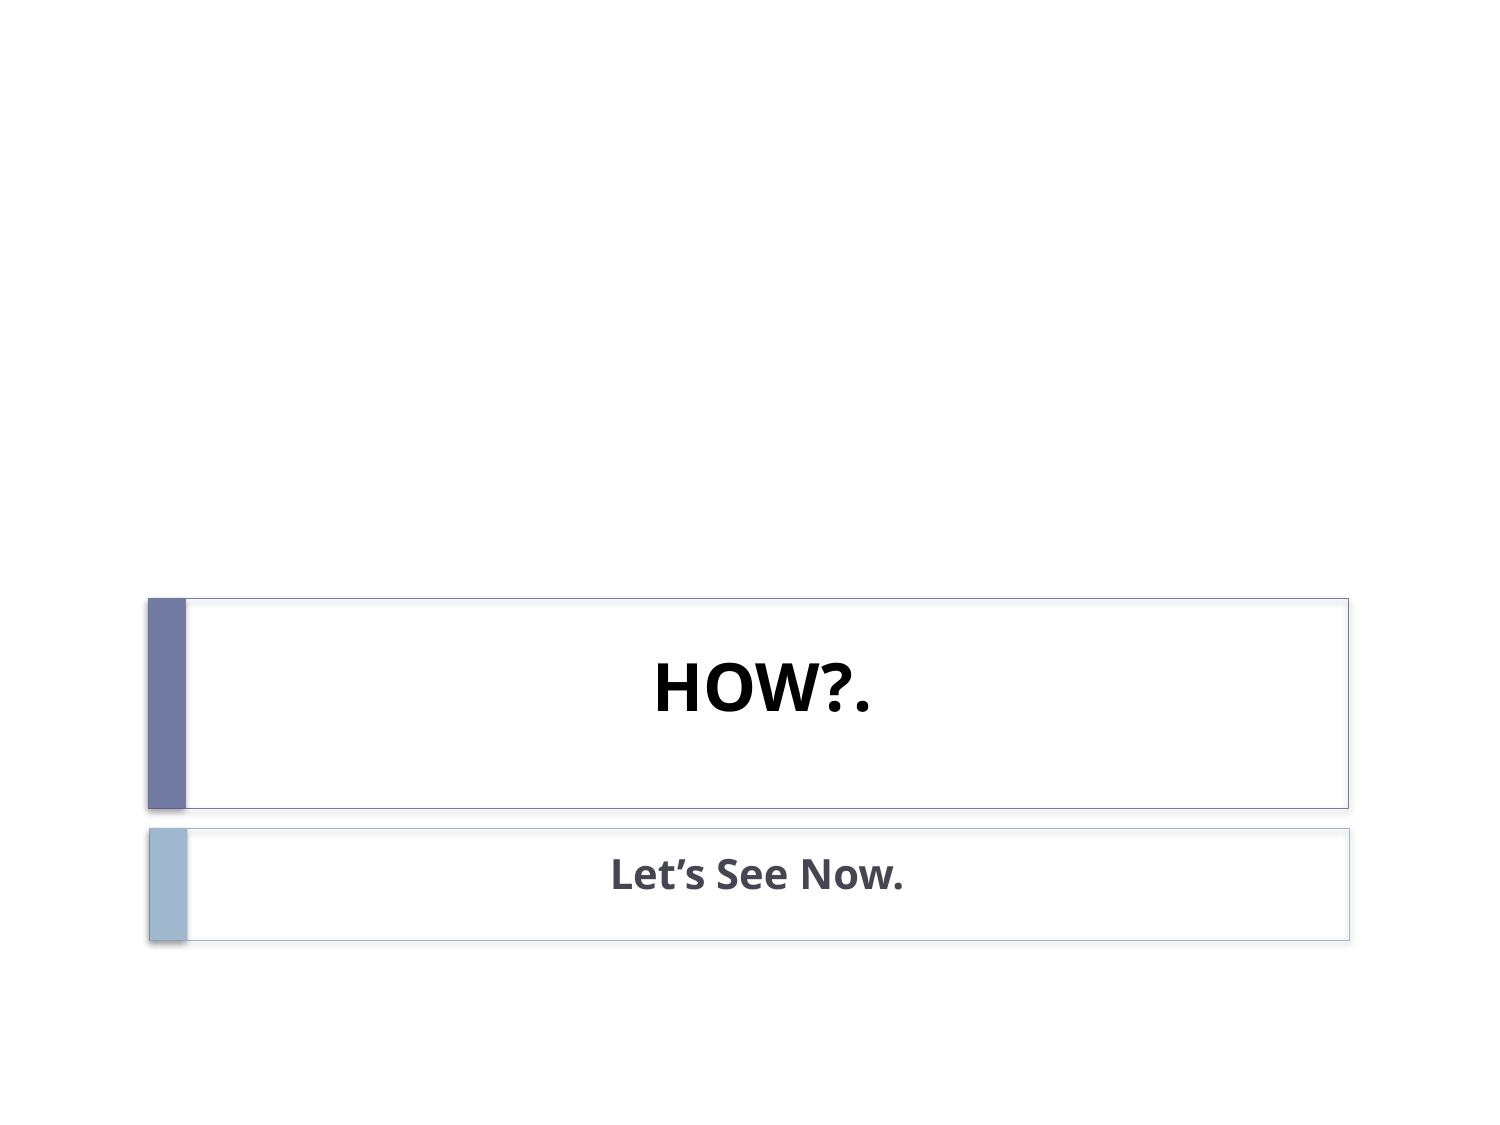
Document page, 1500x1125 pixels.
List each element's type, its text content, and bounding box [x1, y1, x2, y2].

title HOW?. [200, 637, 1325, 800]
subtitle Let’s See Now. [200, 840, 1325, 929]
